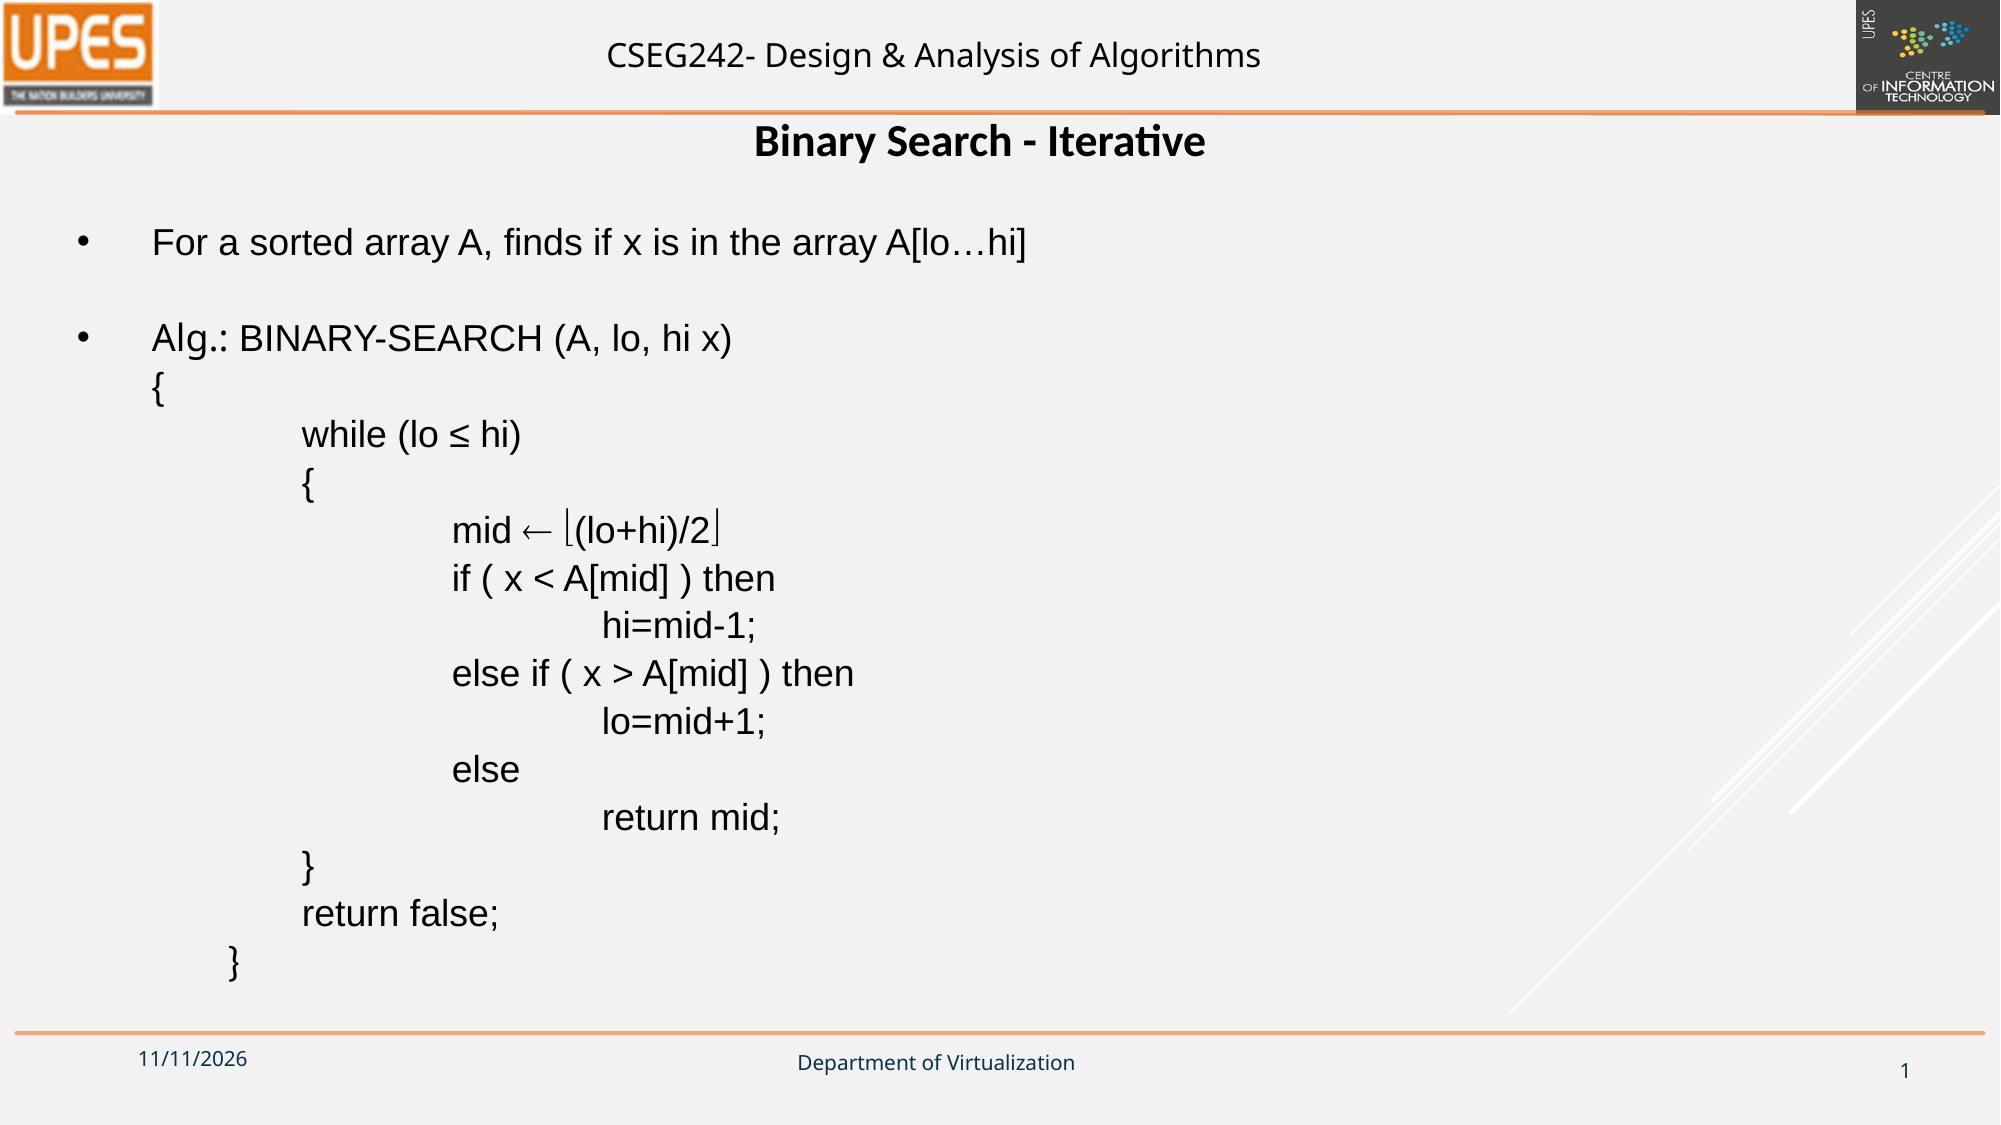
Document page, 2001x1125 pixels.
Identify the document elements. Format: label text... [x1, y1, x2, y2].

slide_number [0, 1038, 263, 1099]
picture [1856, 0, 2000, 115]
slide_number 1 [1755, 1038, 1927, 1094]
footer Department of Virtualization [317, 1041, 1555, 1102]
text_box Binary Search - Iterative For a sorted array A, finds if x is in the array A[lo…hi] Alg.: BINARY-SEARCH (A, lo, hi x) { while (lo ≤ hi) { mid  (lo+hi)/2 if ( x < A[mid] ) then hi=mid-1; else if ( x > A[mid] ) then lo=mid+1; else return mid; } return false; } [62, 103, 1899, 993]
picture [0, 0, 159, 115]
